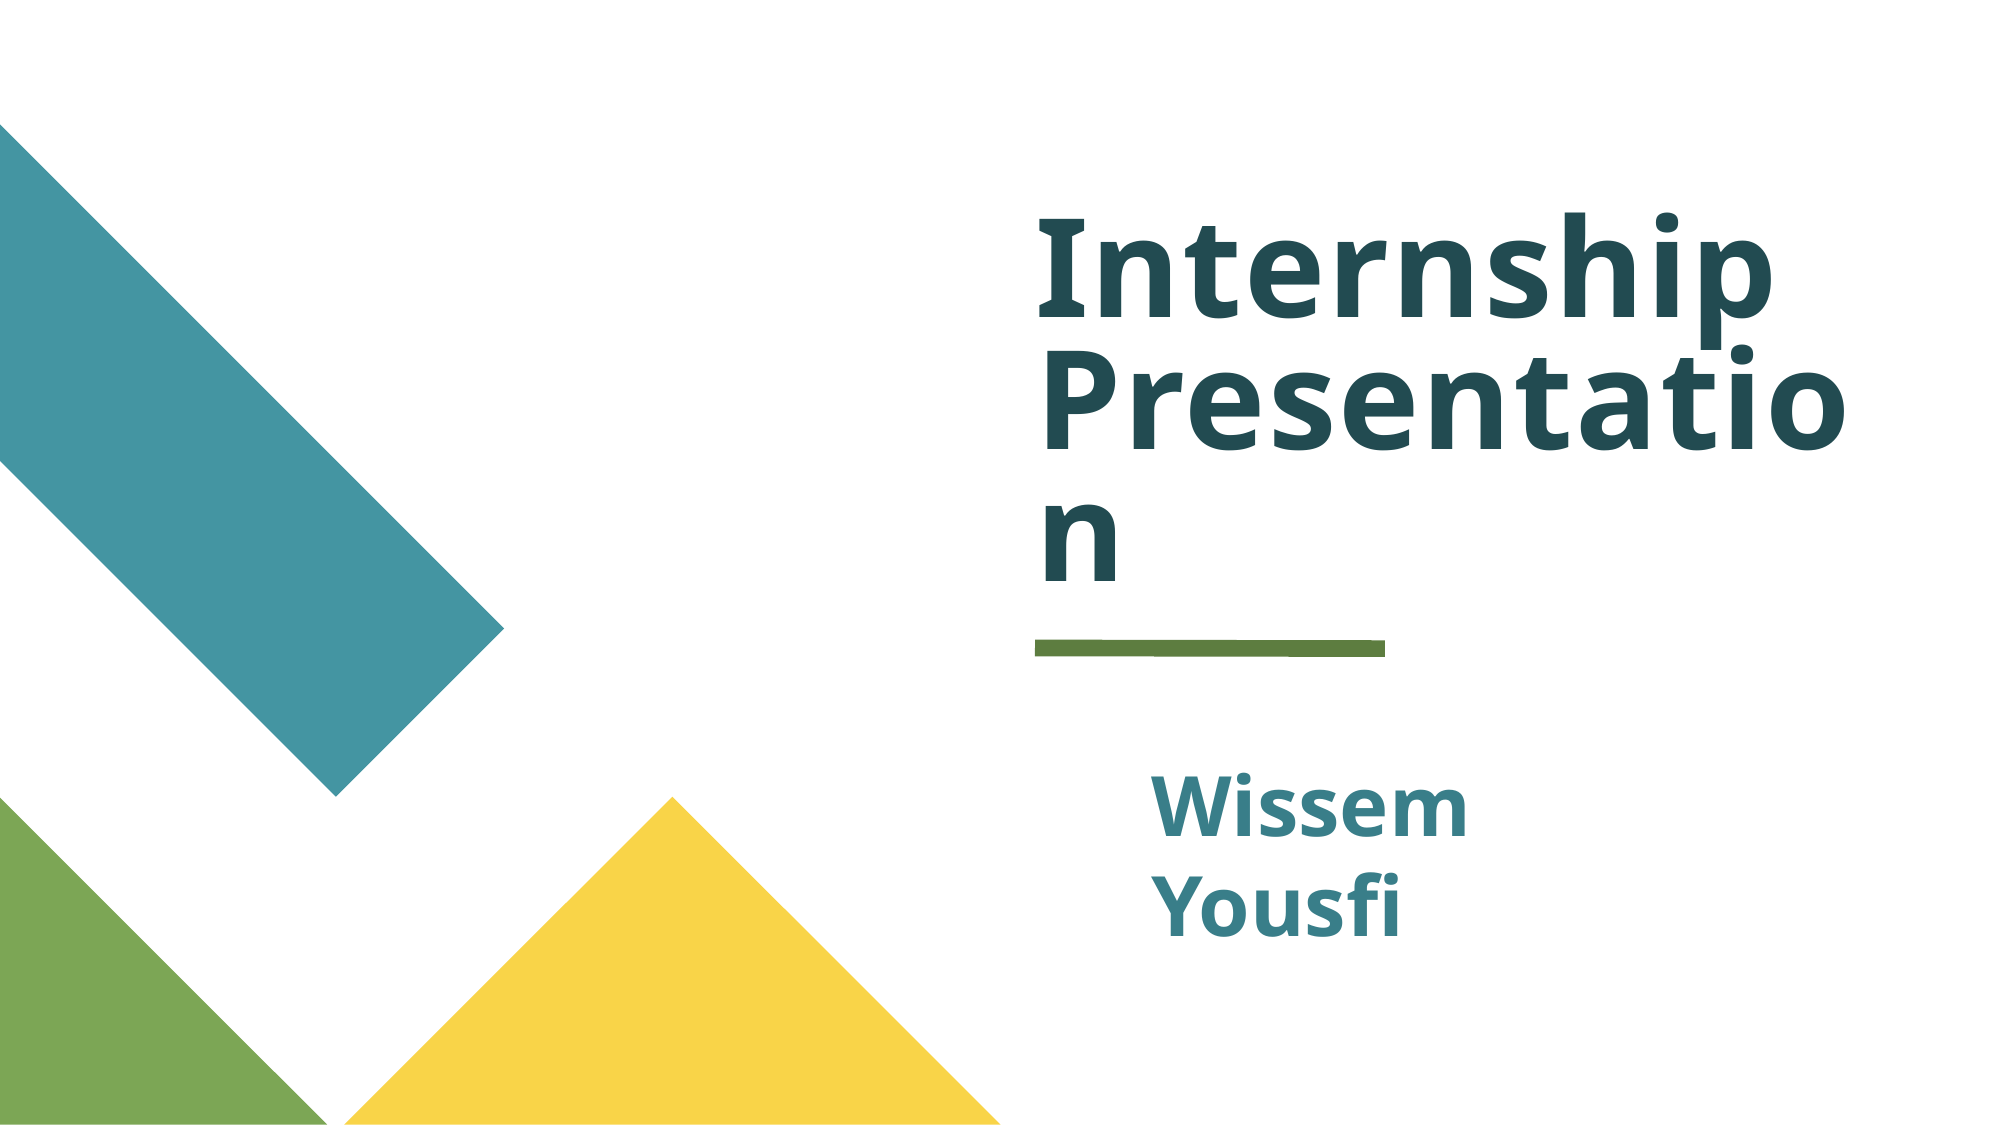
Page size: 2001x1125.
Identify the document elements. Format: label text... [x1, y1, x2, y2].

title Internship Presentation [1035, 67, 1936, 608]
text_box Wissem Yousfi [1136, 745, 1743, 961]
